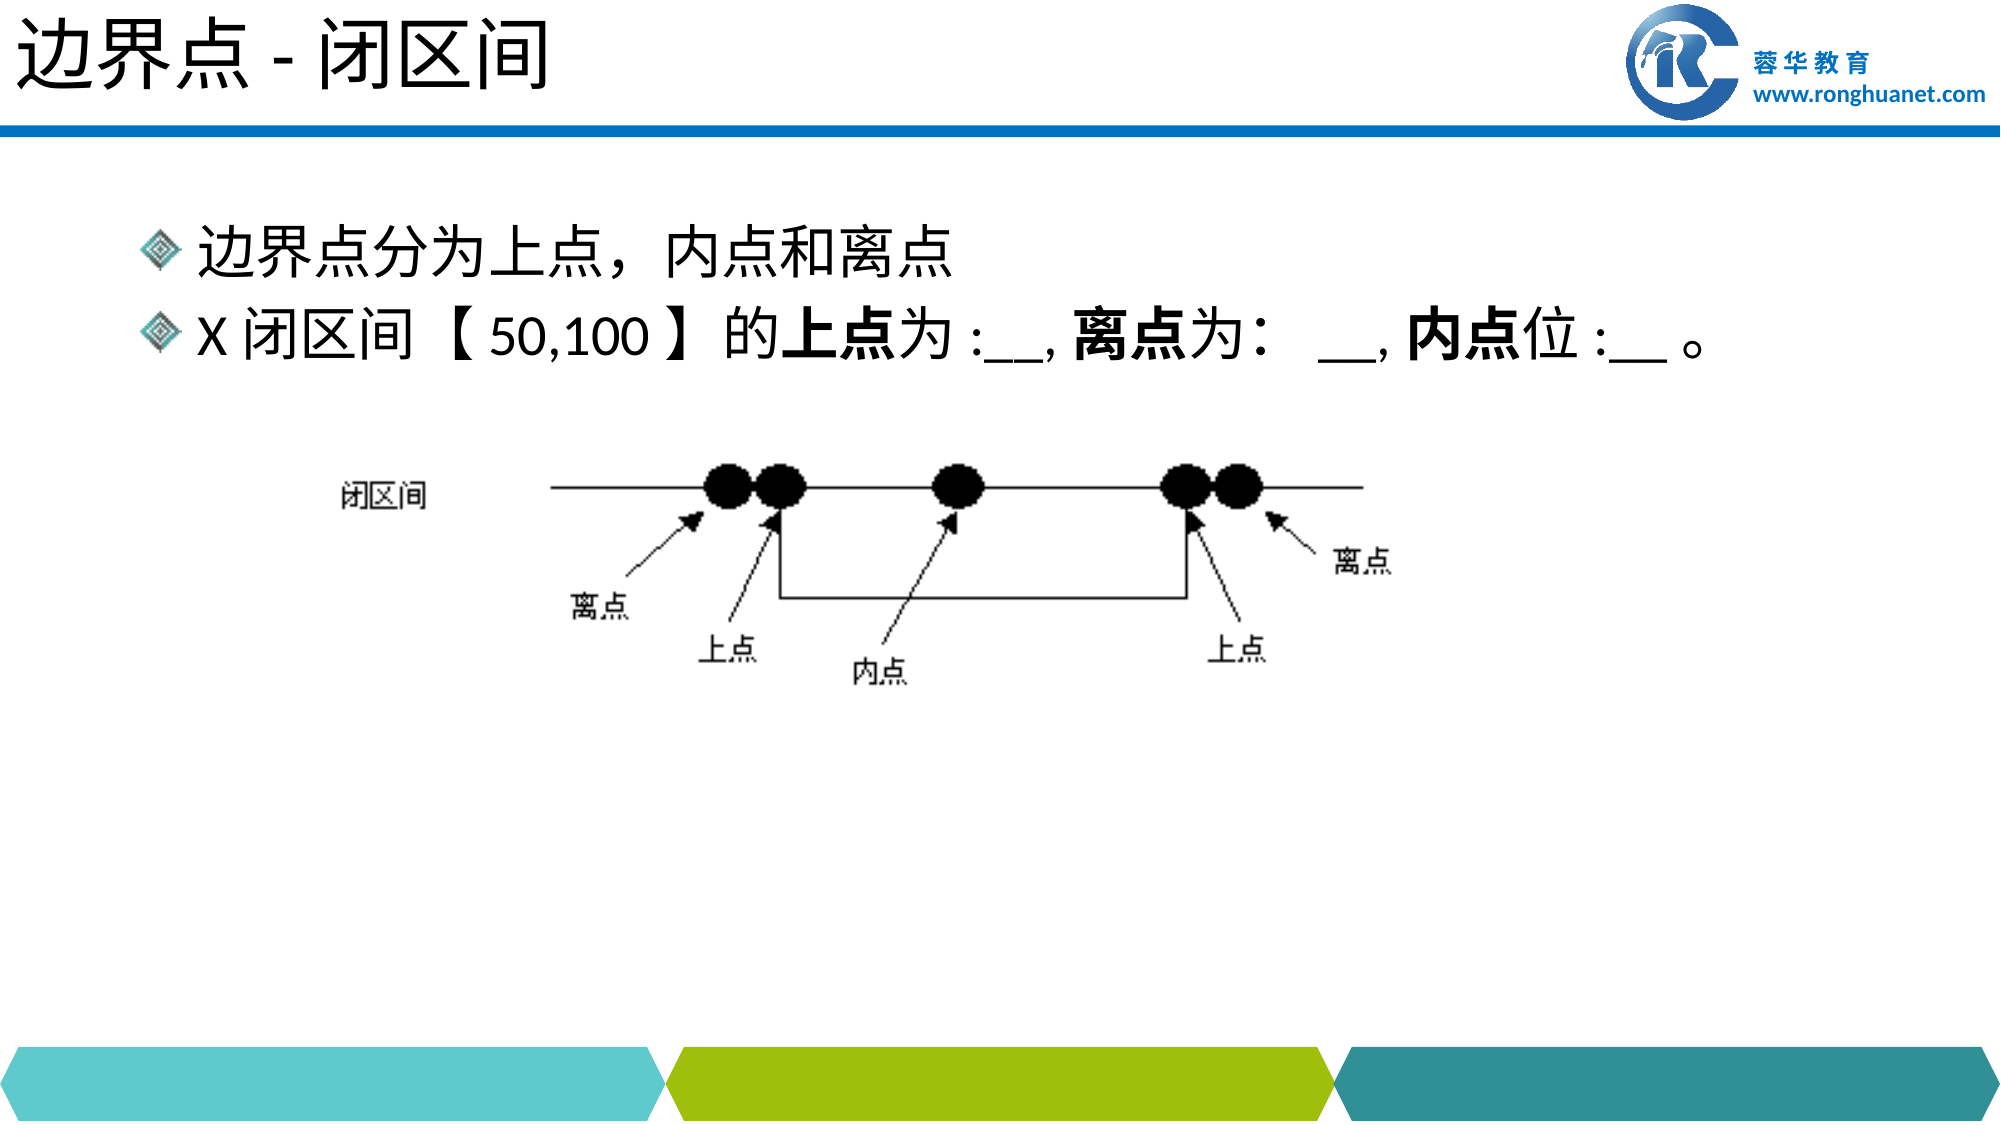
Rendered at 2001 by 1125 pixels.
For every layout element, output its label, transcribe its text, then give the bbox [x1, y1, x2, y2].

picture [302, 416, 1462, 709]
picture [140, 229, 182, 271]
title 边界点-闭区间 [0, 0, 1500, 105]
picture [1626, 4, 1739, 132]
picture [140, 311, 182, 353]
list 边界点分为上点，内点和离点 X闭区间【50,100】的上点为:__,离点为：__,内点位:__。 [125, 207, 1938, 1034]
